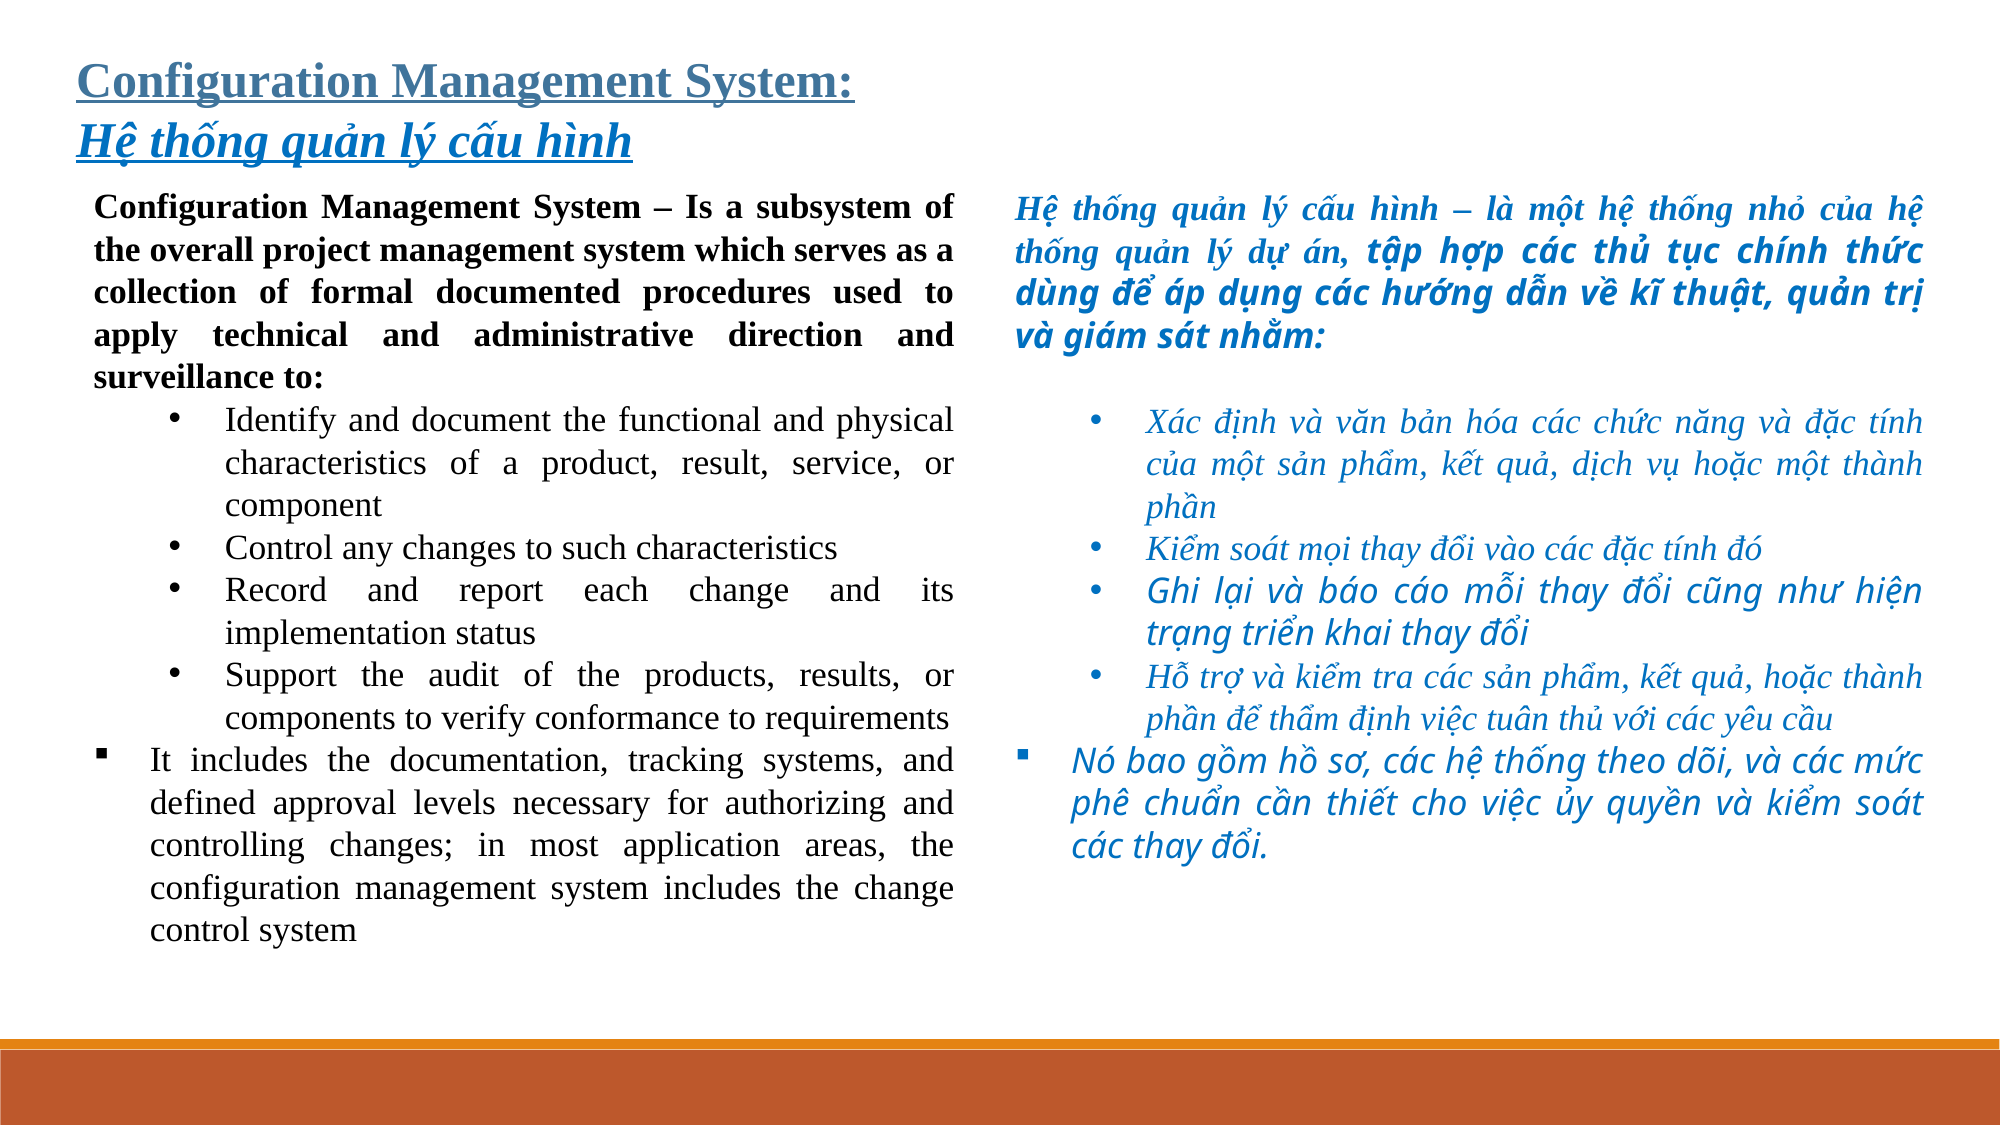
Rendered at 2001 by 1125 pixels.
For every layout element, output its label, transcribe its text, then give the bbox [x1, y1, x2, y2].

text_box Configuration Management System – Is a subsystem of the overall project management system which serves as a collection of formal documented procedures used to apply technical and administrative direction and surveillance to: Identify and document the functional and physical characteristics of a product, result, service, or component Control any changes to such characteristics Record and report each change and its implementation status Support the audit of the products, results, or components to verify conformance to requirements It includes the documentation, tracking systems, and defined approval levels necessary for authorizing and controlling changes; in most application areas, the configuration management system includes the change control system [78, 176, 970, 957]
text_box Configuration Management System: Hệ thống quản lý cấu hình [61, 39, 1436, 235]
text_box Hệ thống quản lý cấu hình – là một hệ thống nhỏ của hệ thống quản lý dự án, tập hợp các thủ tục chính thức dùng để áp dụng các hướng dẫn về kĩ thuật, quản trị và giám sát nhằm: Xác định và văn bản hóa các chức năng và đặc tính của một sản phẩm, kết quả, dịch vụ hoặc một thành phần Kiểm soát mọi thay đổi vào các đặc tính đó Ghi lại và báo cáo mỗi thay đổi cũng như hiện trạng triển khai thay đổi Hỗ trợ và kiểm tra các sản phẩm, kết quả, hoặc thành phần để thẩm định việc tuân thủ với các yêu cầu Nó bao gồm hồ sơ, các hệ thống theo dõi, và các mức phê chuẩn cần thiết cho việc ủy quyền và kiểm soát các thay đổi. [999, 177, 1939, 873]
